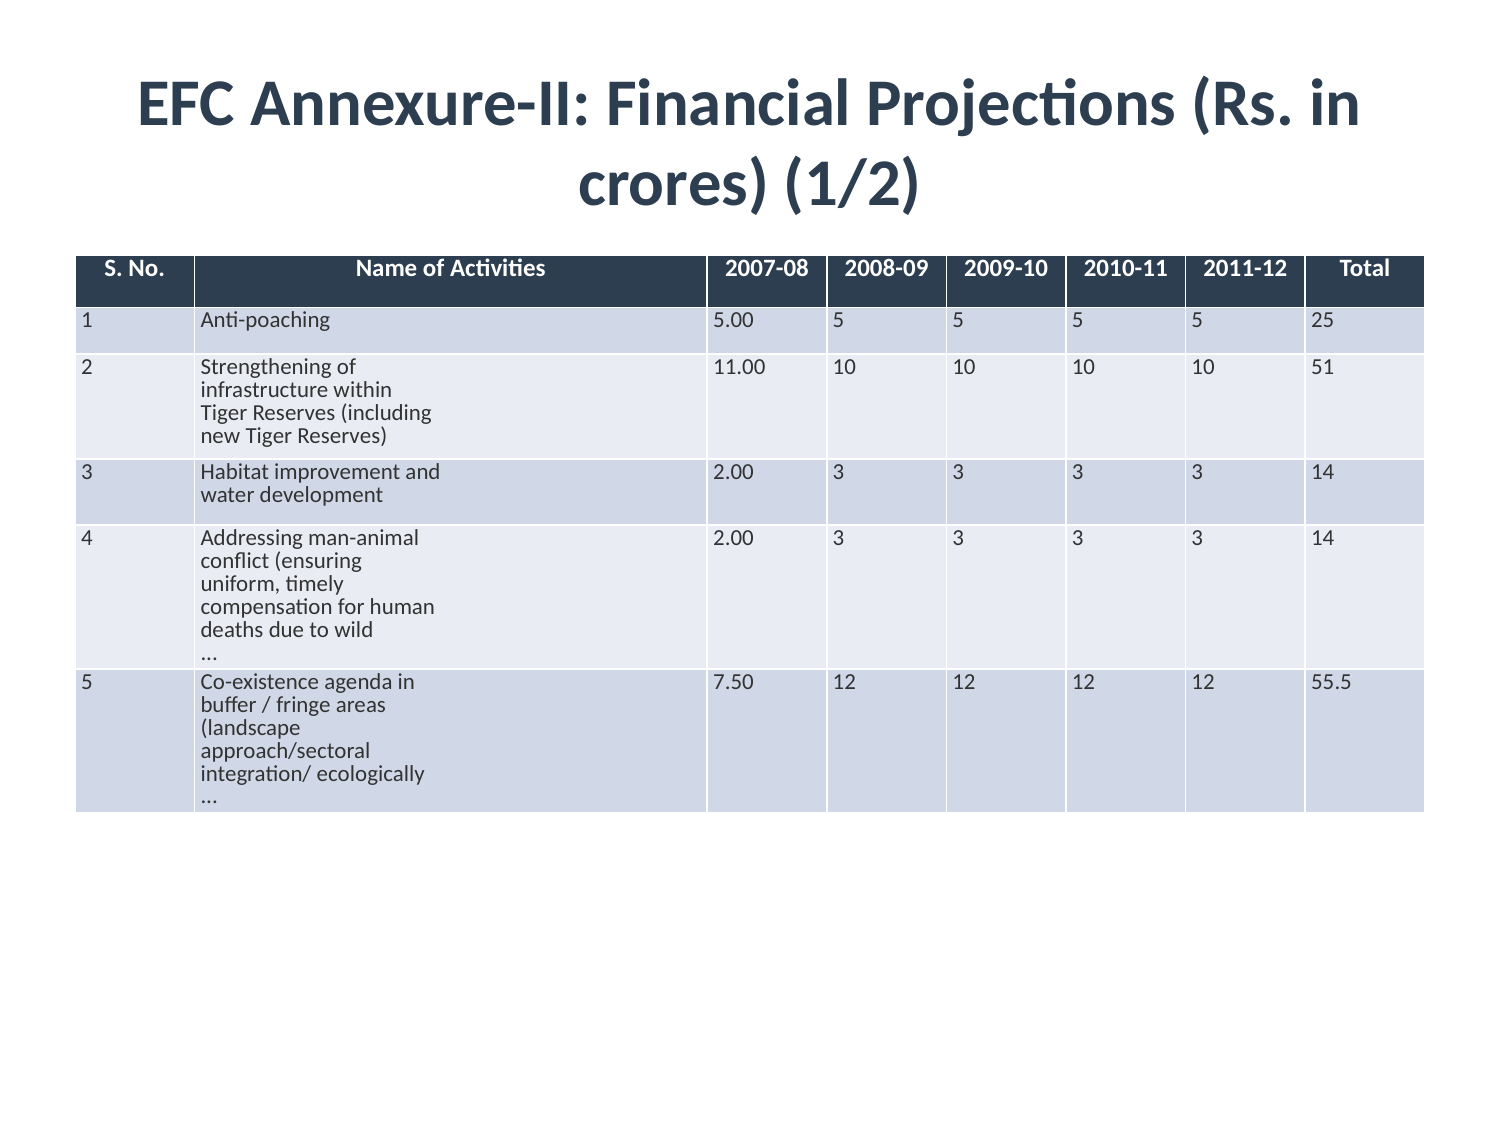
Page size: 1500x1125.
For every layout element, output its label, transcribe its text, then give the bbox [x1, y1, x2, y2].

table_header 2009-10 [947, 256, 1065, 307]
table_cell 2.00 [708, 526, 826, 668]
table_cell 10 [947, 355, 1065, 458]
table_cell 5 [76, 670, 194, 812]
table_cell 12 [1186, 670, 1304, 812]
table_cell 11.00 [708, 355, 826, 458]
table_cell 55.5 [1306, 670, 1424, 812]
table_cell 14 [1306, 526, 1424, 668]
table_cell 12 [947, 670, 1065, 812]
table_cell 10 [1186, 355, 1304, 458]
table_cell Anti-poaching [195, 308, 706, 353]
table_cell 12 [828, 670, 946, 812]
table_cell 5 [947, 308, 1065, 353]
table_cell 14 [1306, 460, 1424, 524]
table_header 2010-11 [1067, 256, 1185, 307]
table_cell 3 [1067, 460, 1185, 524]
table_cell Habitat improvement and water development [195, 460, 706, 524]
table_cell 5.00 [708, 308, 826, 353]
table_header 2008-09 [828, 256, 946, 307]
table_cell 5 [828, 308, 946, 353]
table_cell Strengthening of infrastructure within Tiger Reserves (including new Tiger Reserves) [195, 355, 706, 458]
table_cell 5 [1067, 308, 1185, 353]
table_cell 3 [1067, 526, 1185, 668]
table_cell 4 [76, 526, 194, 668]
table_header S. No. [76, 256, 194, 307]
table_cell Co-existence agenda in buffer / fringe areas (landscape approach/sectoral integration/ ecologically ... [195, 670, 706, 812]
table_cell 3 [1186, 460, 1304, 524]
table_header Name of Activities [195, 256, 706, 307]
table_cell 1 [76, 308, 194, 353]
table_cell 3 [828, 460, 946, 524]
table_cell 51 [1306, 355, 1424, 458]
table_cell 7.50 [708, 670, 826, 812]
table_cell Addressing man-animal conflict (ensuring uniform, timely compensation for human deaths due to wild ... [195, 526, 706, 668]
table_cell 3 [76, 460, 194, 524]
table_cell 2.00 [708, 460, 826, 524]
table_cell 3 [947, 526, 1065, 668]
table_cell 5 [1186, 308, 1304, 353]
table_cell 10 [1067, 355, 1185, 458]
table_cell 3 [1186, 526, 1304, 668]
table_header Total [1306, 256, 1424, 307]
table_cell 3 [947, 460, 1065, 524]
table_cell 3 [828, 526, 946, 668]
table_header 2011-12 [1186, 256, 1304, 307]
table_header 2007-08 [708, 256, 826, 307]
table_cell 10 [828, 355, 946, 458]
title EFC Annexure-II: Financial Projections (Rs. in crores) (1/2) [75, 45, 1425, 233]
table_cell 25 [1306, 308, 1424, 353]
table_cell 12 [1067, 670, 1185, 812]
table_cell 2 [76, 355, 194, 458]
